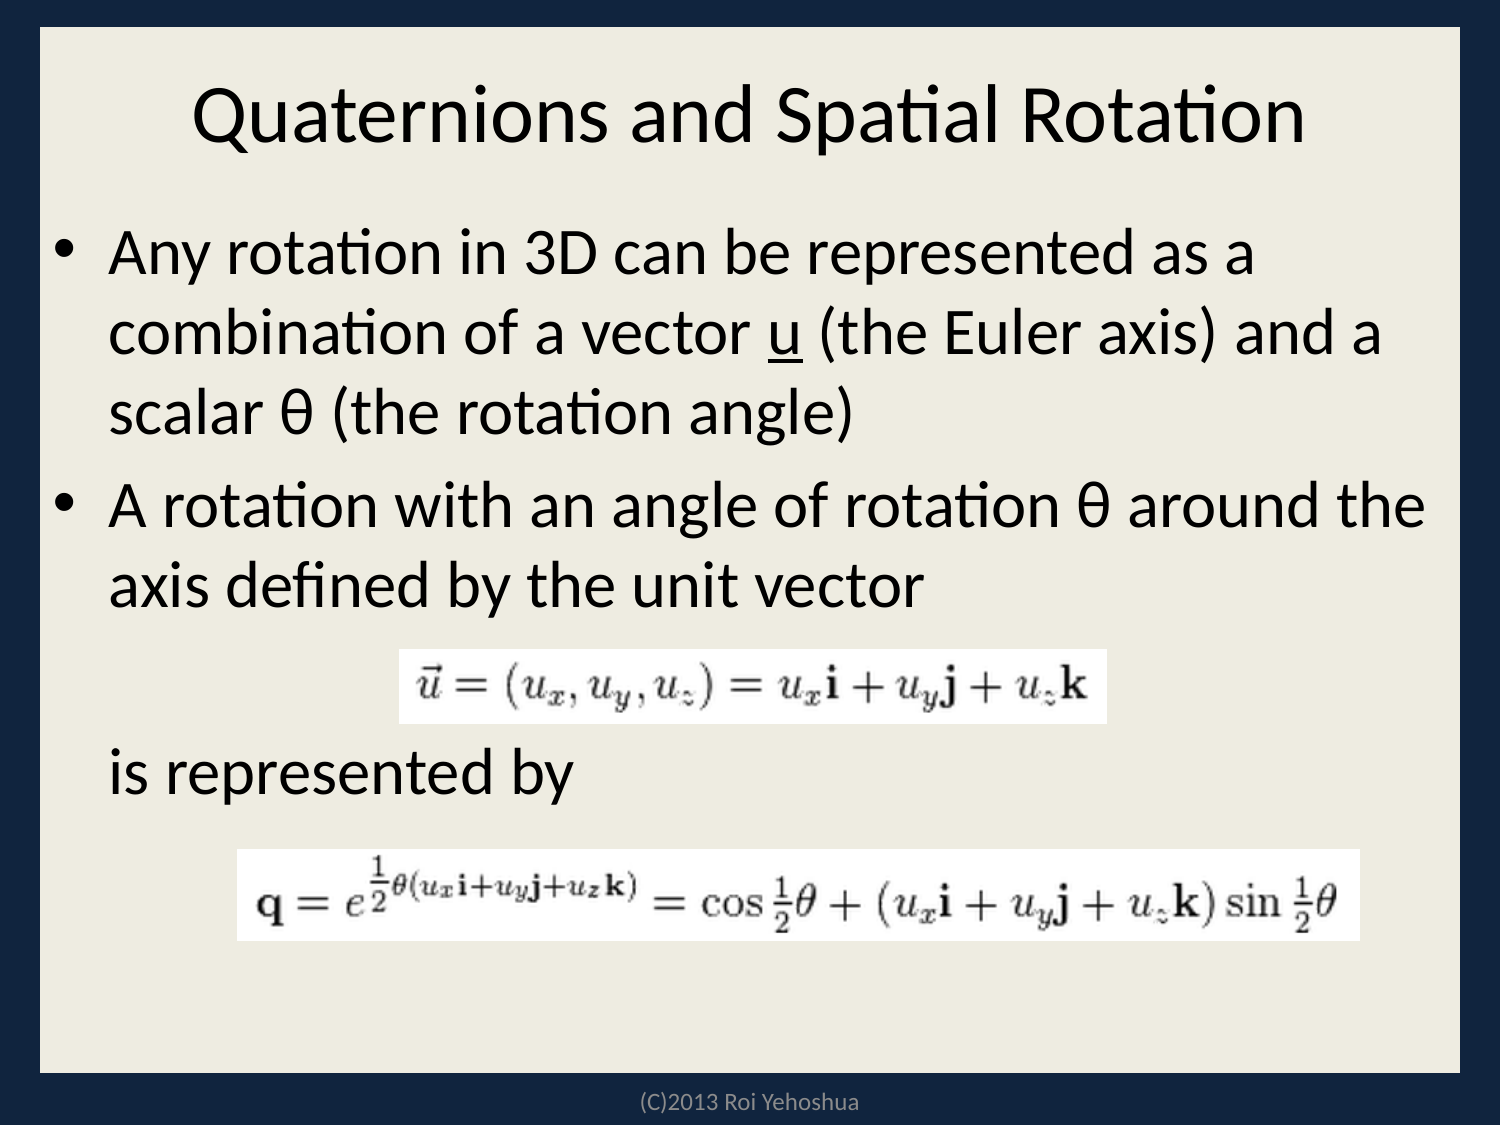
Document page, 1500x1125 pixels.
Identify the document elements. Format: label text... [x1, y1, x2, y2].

picture [237, 849, 1360, 941]
picture [399, 649, 1107, 724]
list Any rotation in 3D can be represented as a combination of a vector u (the Euler axis) and a scalar θ (the rotation angle) A rotation with an angle of rotation θ around the axis defined by the unit vector is represented by [37, 200, 1463, 1080]
title Quaternions and Spatial Rotation [37, 31, 1463, 188]
footer (C)2013 Roi Yehoshua [512, 1074, 988, 1125]
